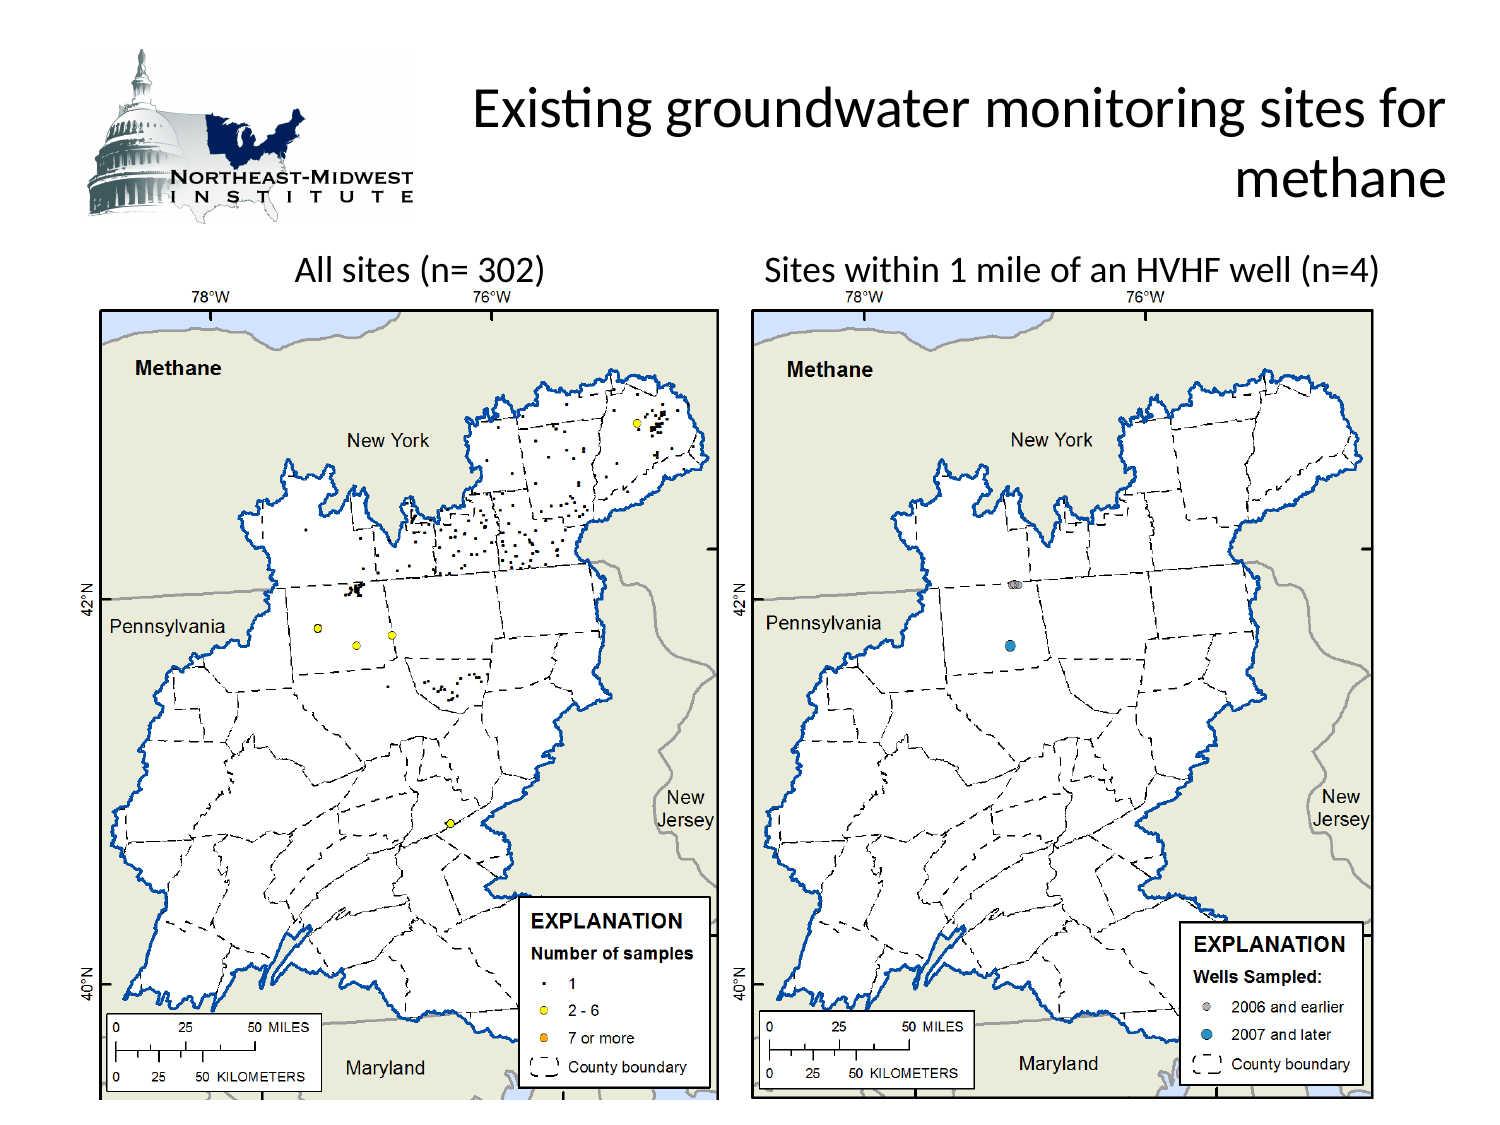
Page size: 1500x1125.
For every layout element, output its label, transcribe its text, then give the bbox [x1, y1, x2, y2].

picture [87, 49, 387, 224]
picture [76, 287, 1384, 1101]
title Existing groundwater monitoring sites for methane [387, 45, 1463, 233]
text_box Sites within 1 mile of an HVHF well (n=4) [749, 237, 1396, 298]
text_box All sites (n= 302) [279, 237, 561, 285]
